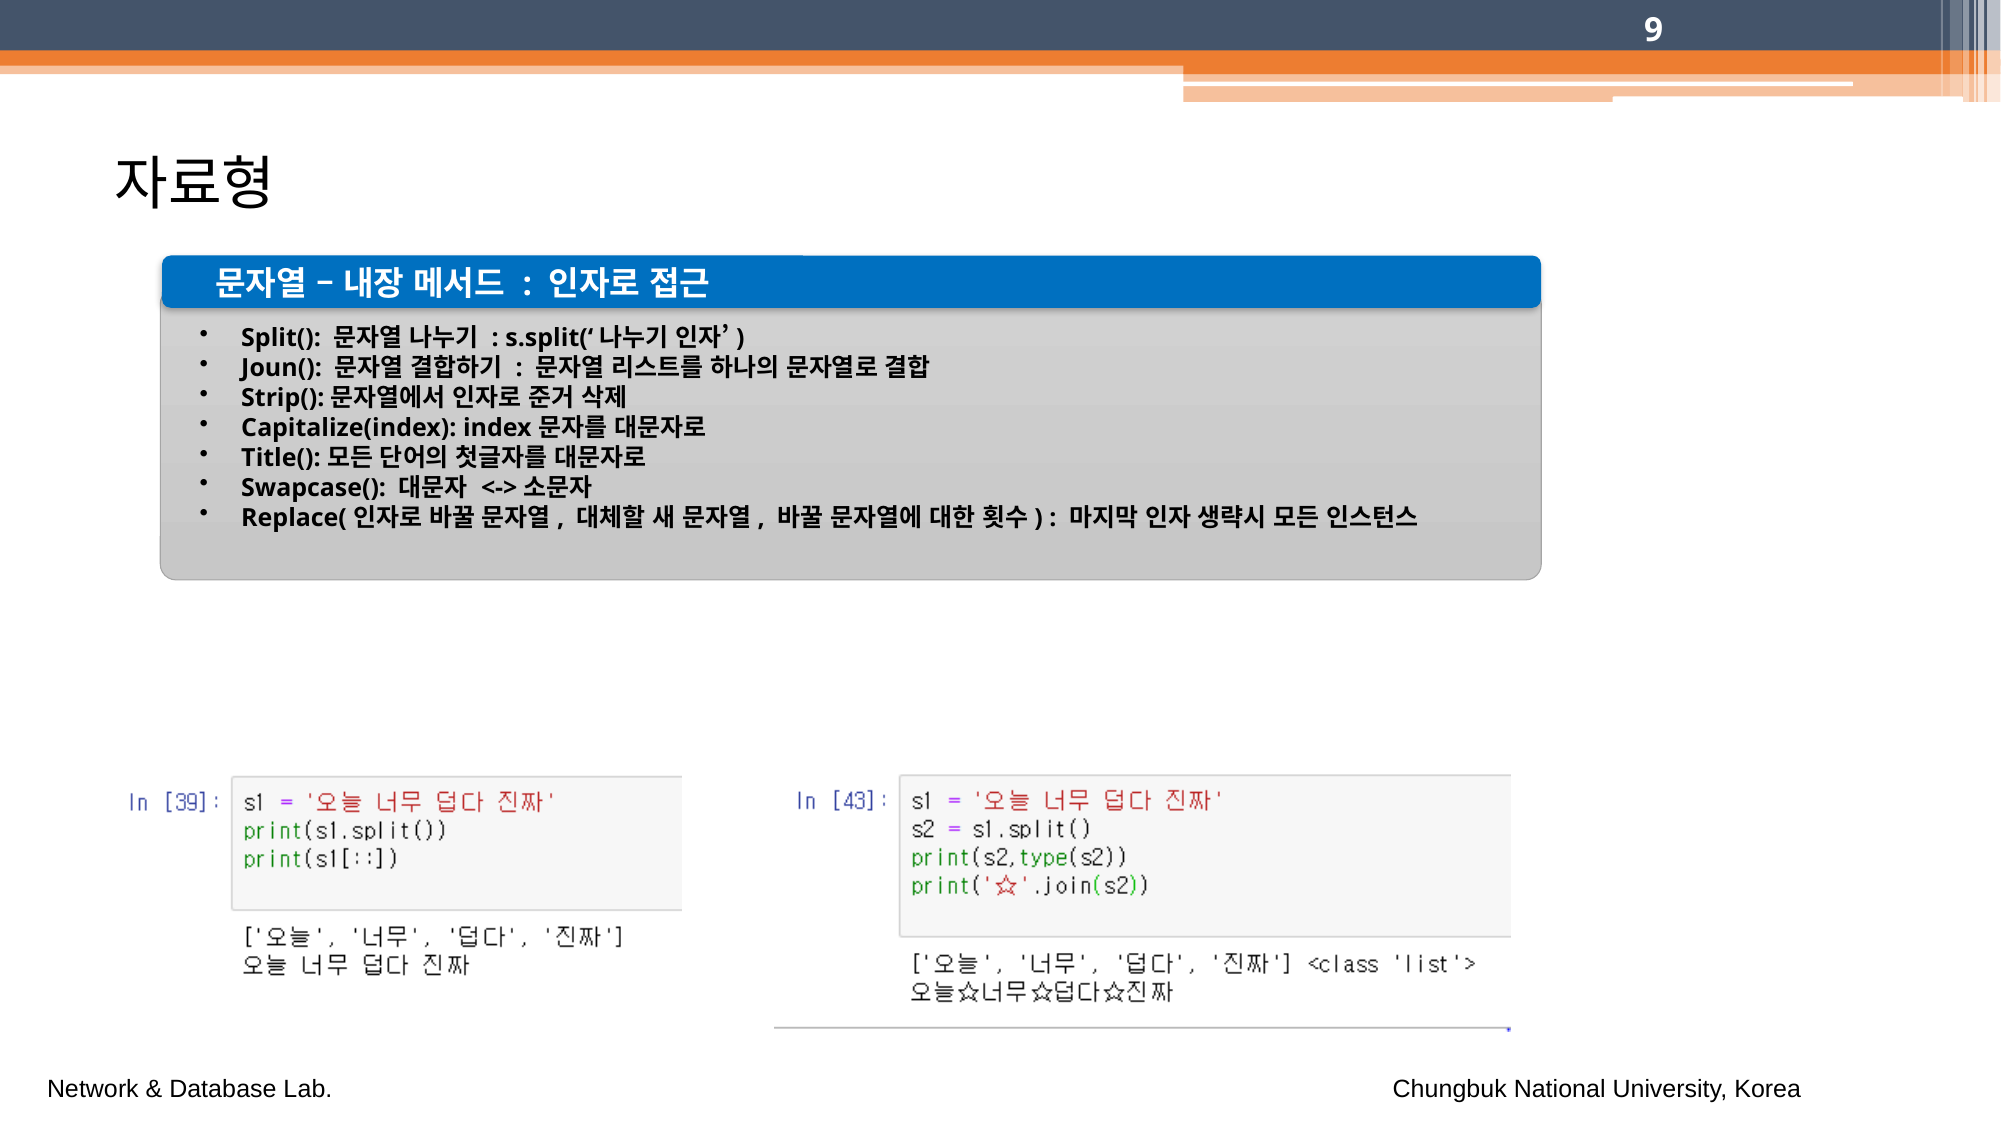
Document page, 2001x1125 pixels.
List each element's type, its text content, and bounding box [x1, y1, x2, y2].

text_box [160, 255, 1542, 602]
slide_number 9 [1591, 0, 1717, 61]
text_box 자료형 [99, 93, 1901, 269]
picture [774, 770, 1511, 1032]
picture [114, 770, 682, 988]
